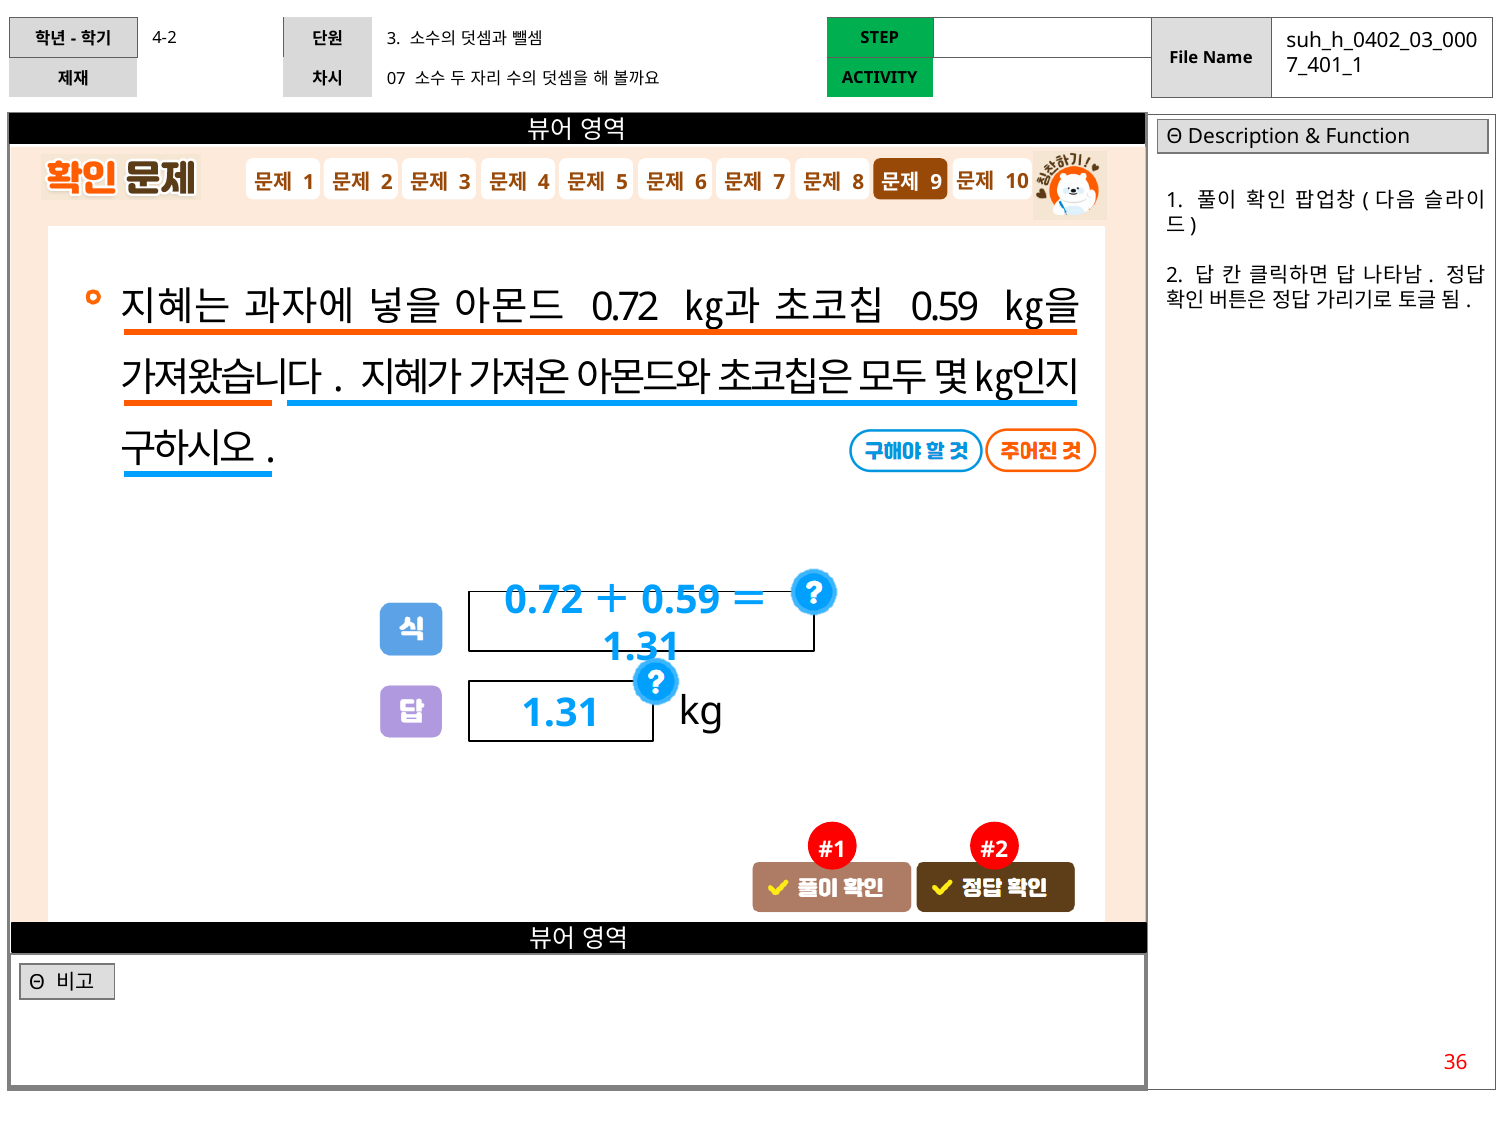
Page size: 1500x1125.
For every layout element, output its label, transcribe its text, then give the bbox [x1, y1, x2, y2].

text_box #1 [805, 819, 859, 857]
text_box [239, 147, 1052, 200]
text_box 지혜는 과자에 넣을 아몬드 0.72 ㎏과 초코칩 0.59 ㎏을 가져왔습니다. 지혜가 가져온 아몬드와 초코칩은 모두 몇 ㎏인지 구하시오. [105, 249, 1093, 478]
text_box 1. 풀이 확인 팝업창(다음 슬라이드) 2. 답 칸 클릭하면 답 나타남. 정답 확인 버튼은 정답 가리기로 토글 됨. [1151, 179, 1500, 394]
picture [41, 154, 201, 200]
table_header Θ Description & Function [1158, 120, 1487, 152]
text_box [468, 562, 844, 652]
text_box suh_h_0402_03_0007_401_1 [1271, 18, 1500, 84]
picture [749, 858, 912, 914]
picture [1033, 151, 1107, 220]
picture [375, 681, 445, 741]
picture [915, 858, 1078, 913]
text_box #2 [968, 819, 1021, 857]
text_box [468, 652, 687, 742]
picture [82, 285, 103, 307]
text_box kg [690, 677, 753, 740]
picture [379, 598, 446, 659]
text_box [846, 426, 1098, 475]
